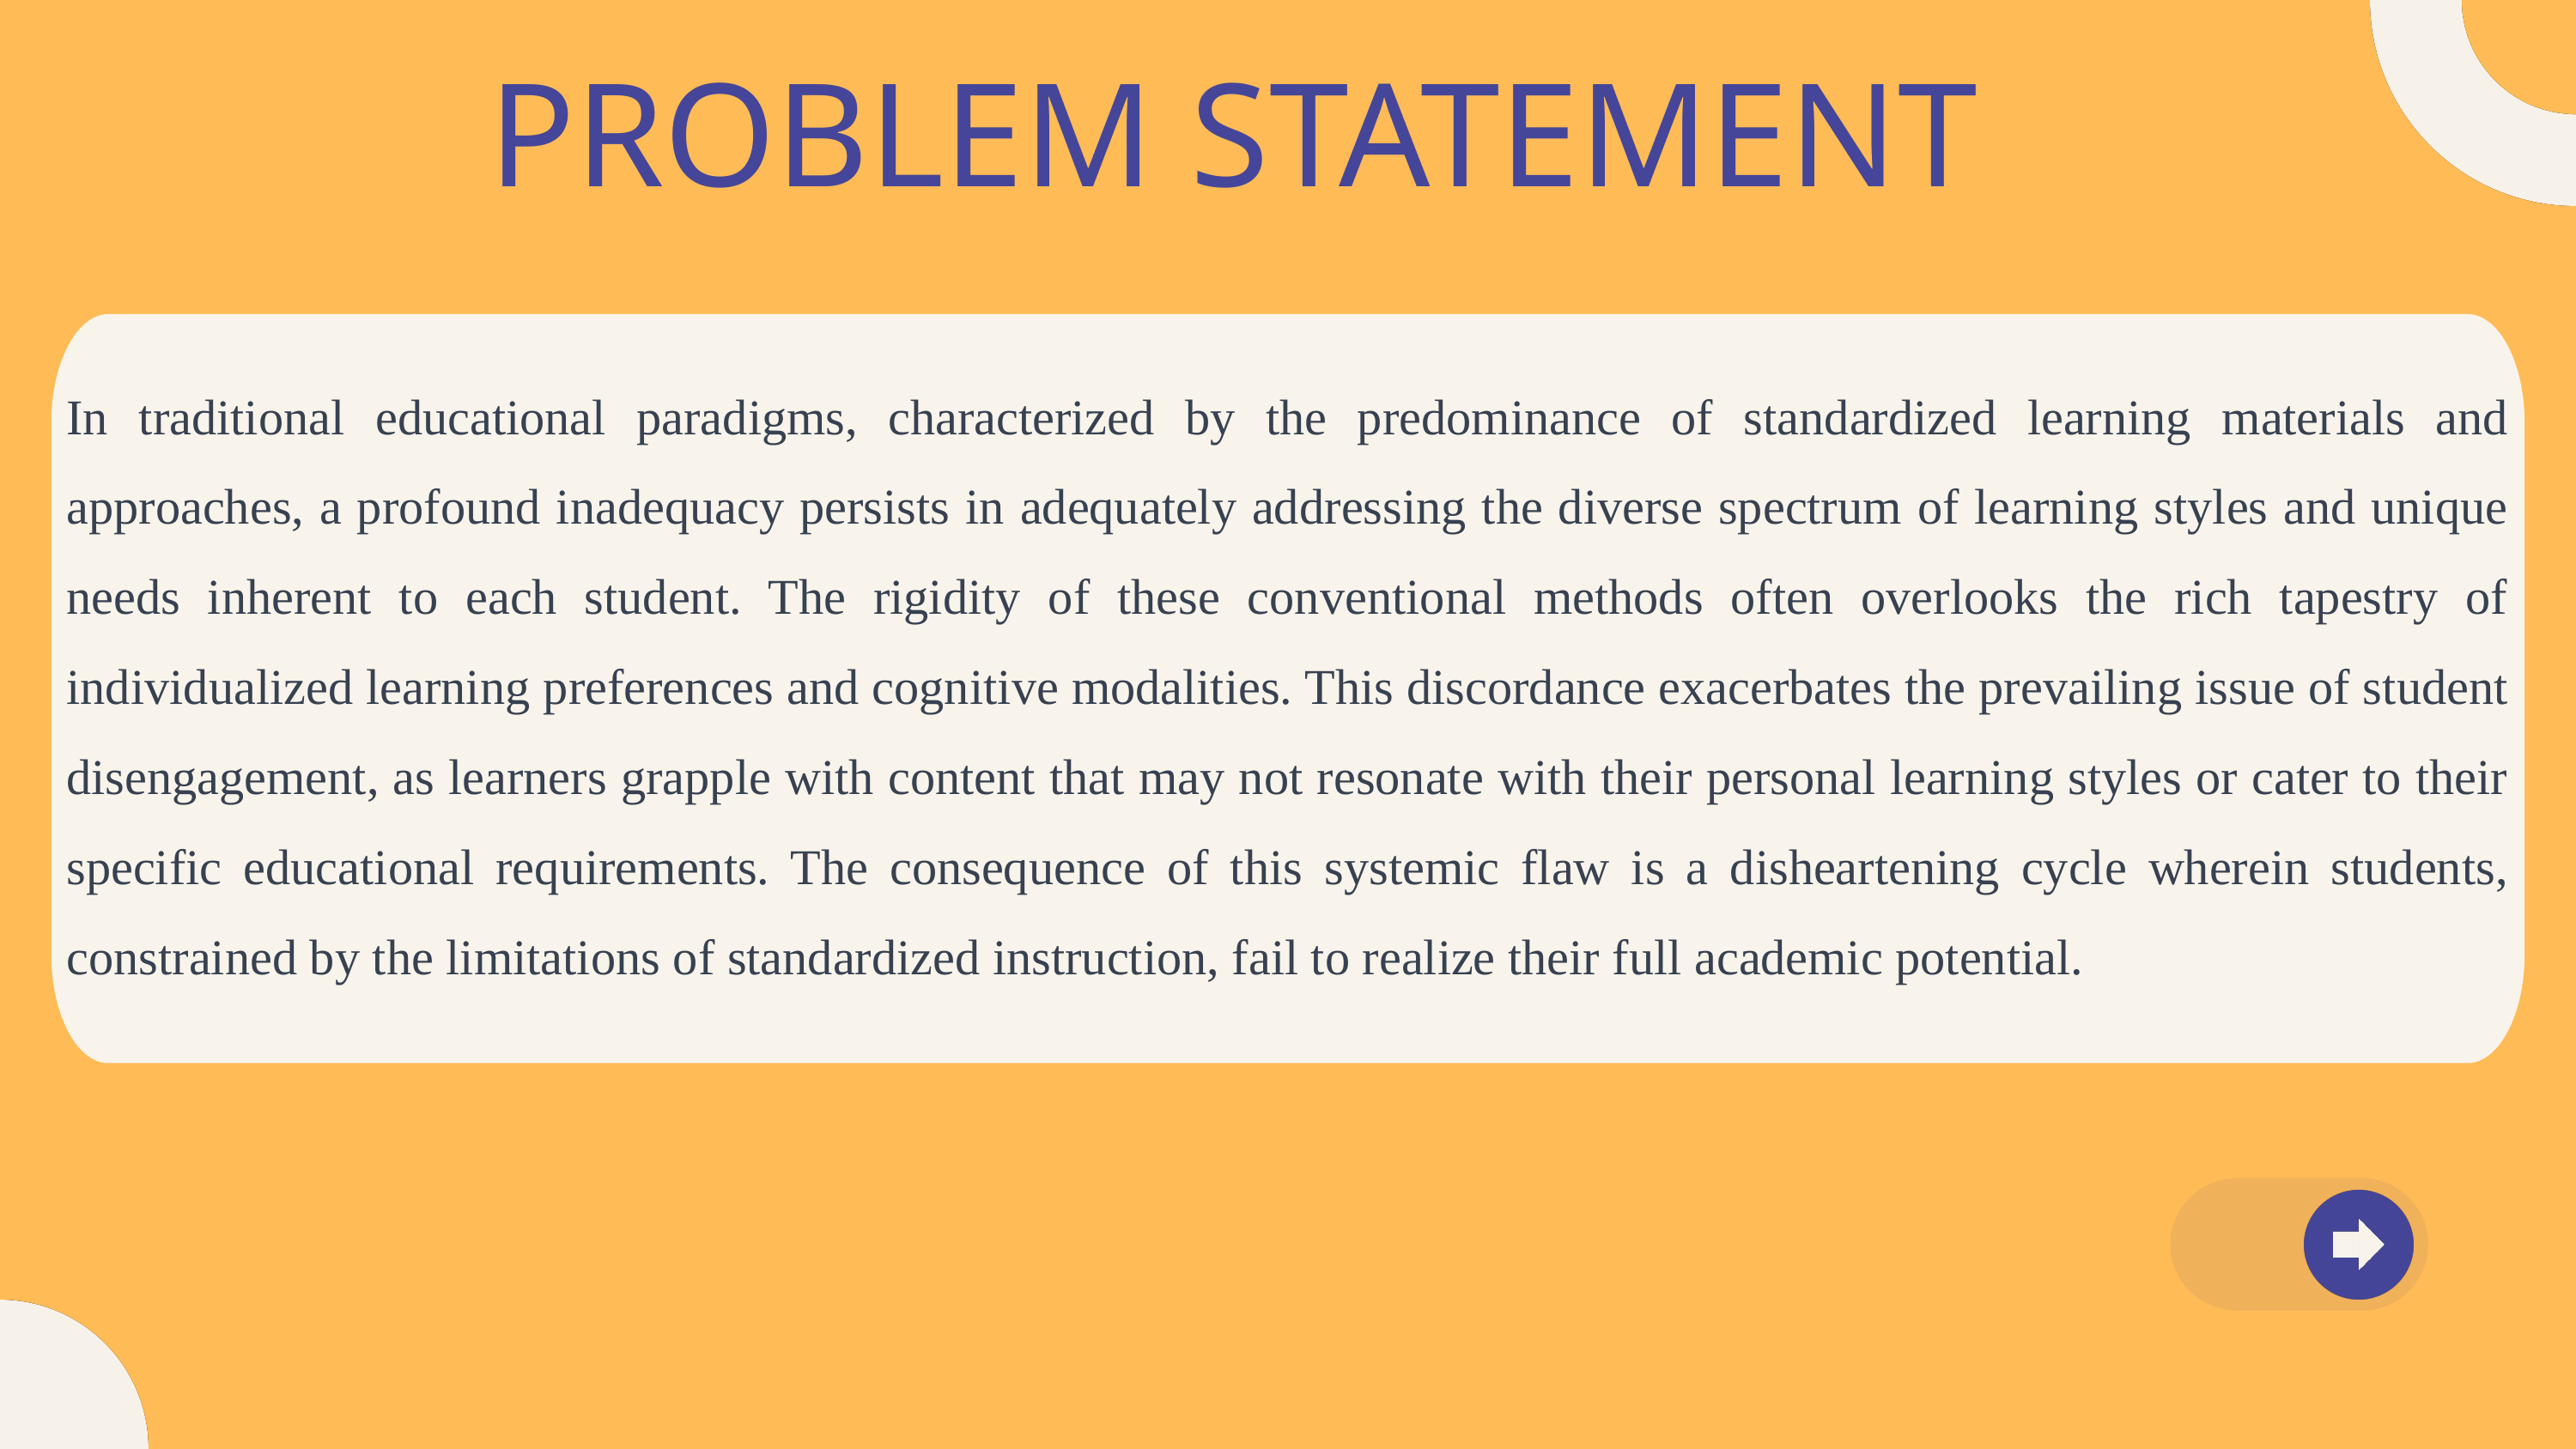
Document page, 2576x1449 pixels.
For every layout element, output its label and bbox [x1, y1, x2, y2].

text_box [51, 313, 2525, 1064]
text_box [2304, 1189, 2414, 1300]
picture [2370, 0, 2576, 206]
text_box [2163, 1169, 2432, 1319]
picture [0, 1300, 149, 1449]
text_box [146, 39, 2321, 253]
